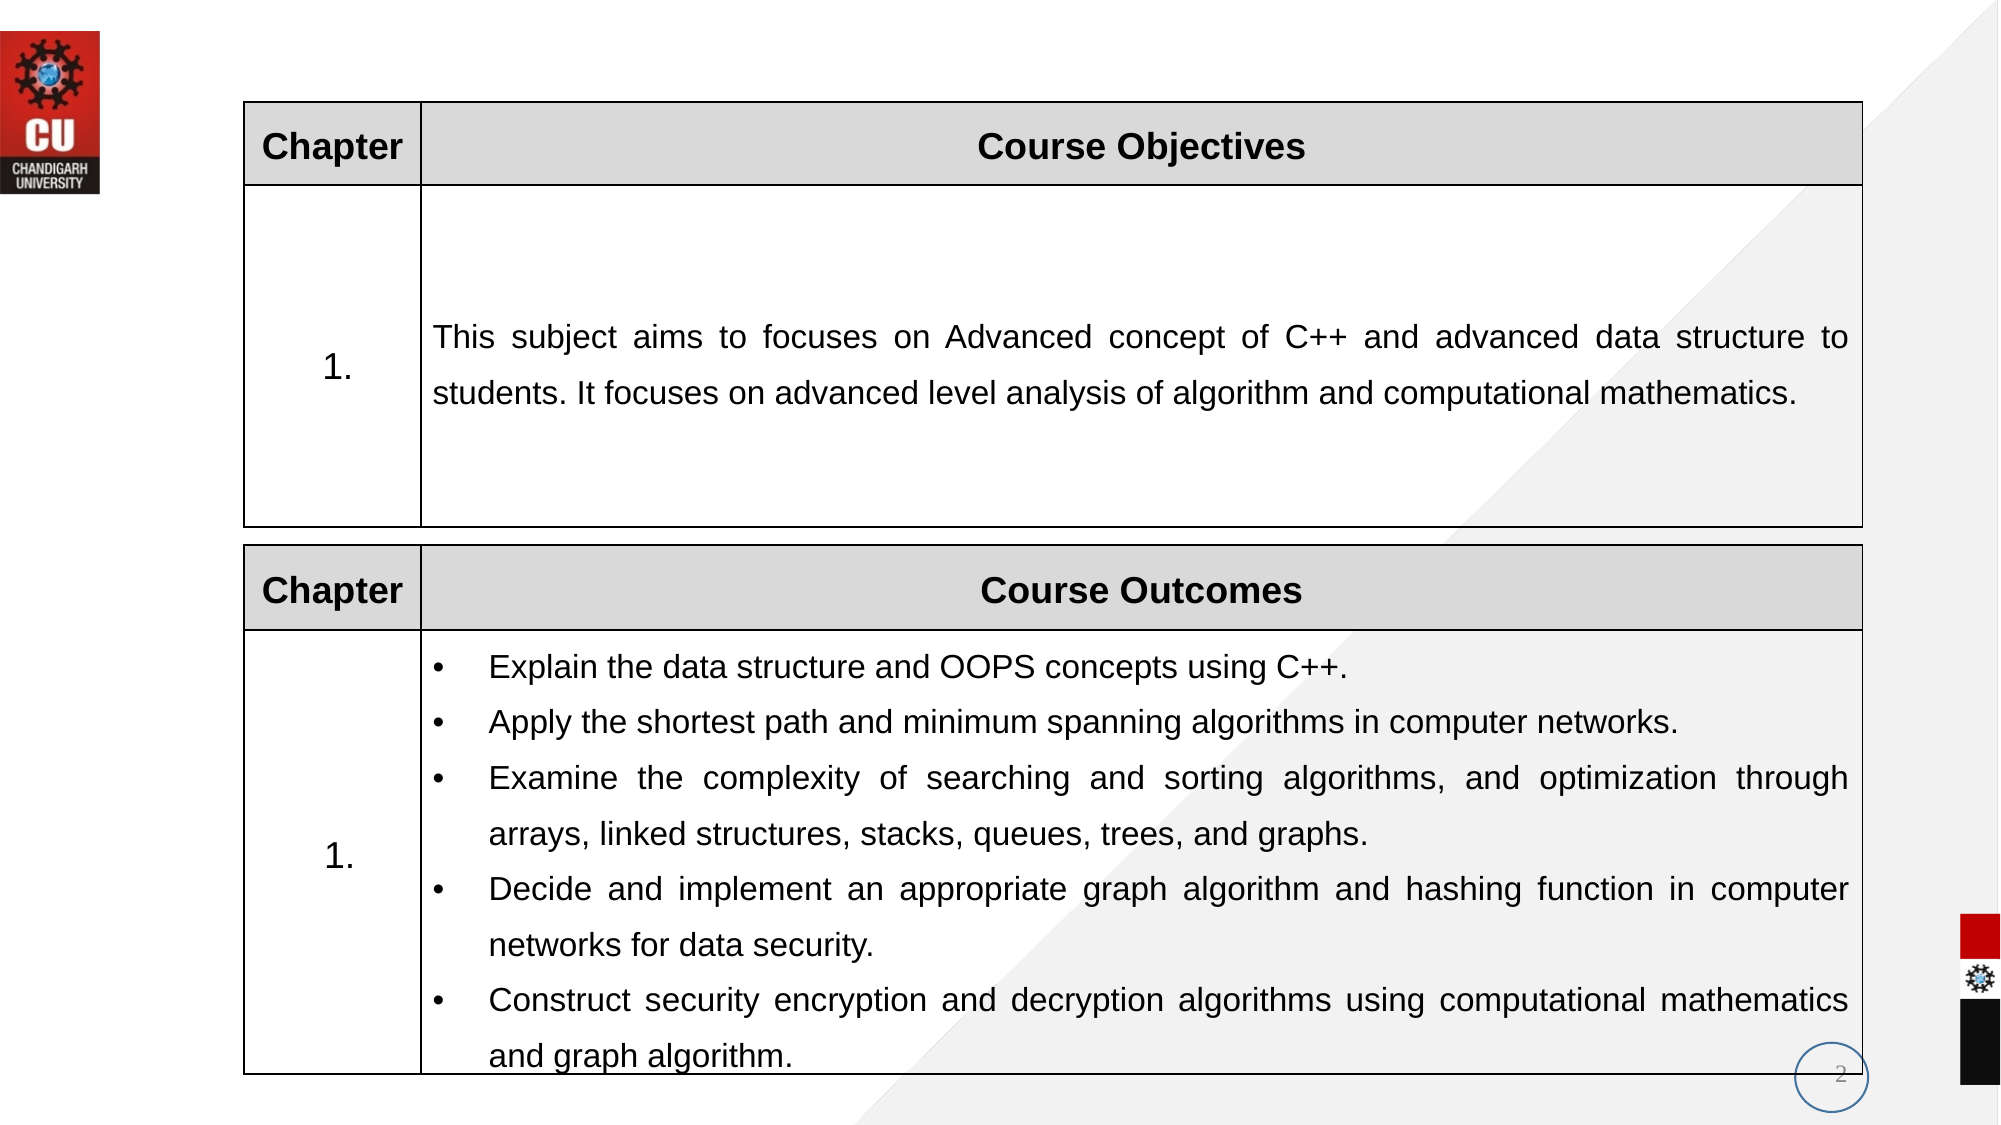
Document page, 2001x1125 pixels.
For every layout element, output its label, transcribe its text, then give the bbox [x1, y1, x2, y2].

table_header Chapter [245, 546, 420, 629]
table_cell Explain the data structure and OOPS concepts using C++. Apply the shortest path and minimum spanning algorithms in computer networks. Examine the complexity of searching and sorting algorithms, and optimization through arrays, linked structures, stacks, queues, trees, and graphs. Decide and implement an appropriate graph algorithm and hashing function in computer networks for data security. Construct security encryption and decryption algorithms using computational mathematics and graph algorithm. [422, 631, 1862, 1073]
picture [0, 0, 2001, 1125]
table_header Course Objectives [422, 103, 1862, 184]
slide_number 2 [1412, 1075, 1863, 1103]
table_header Chapter [245, 103, 420, 184]
table_cell This subject aims to focuses on Advanced concept of C++ and advanced data structure to students. It focuses on advanced level analysis of algorithm and computational mathematics. [422, 186, 1862, 526]
table_header Course Outcomes [422, 546, 1862, 629]
table_cell 1. [245, 631, 420, 1073]
table_cell 1. [245, 186, 420, 526]
